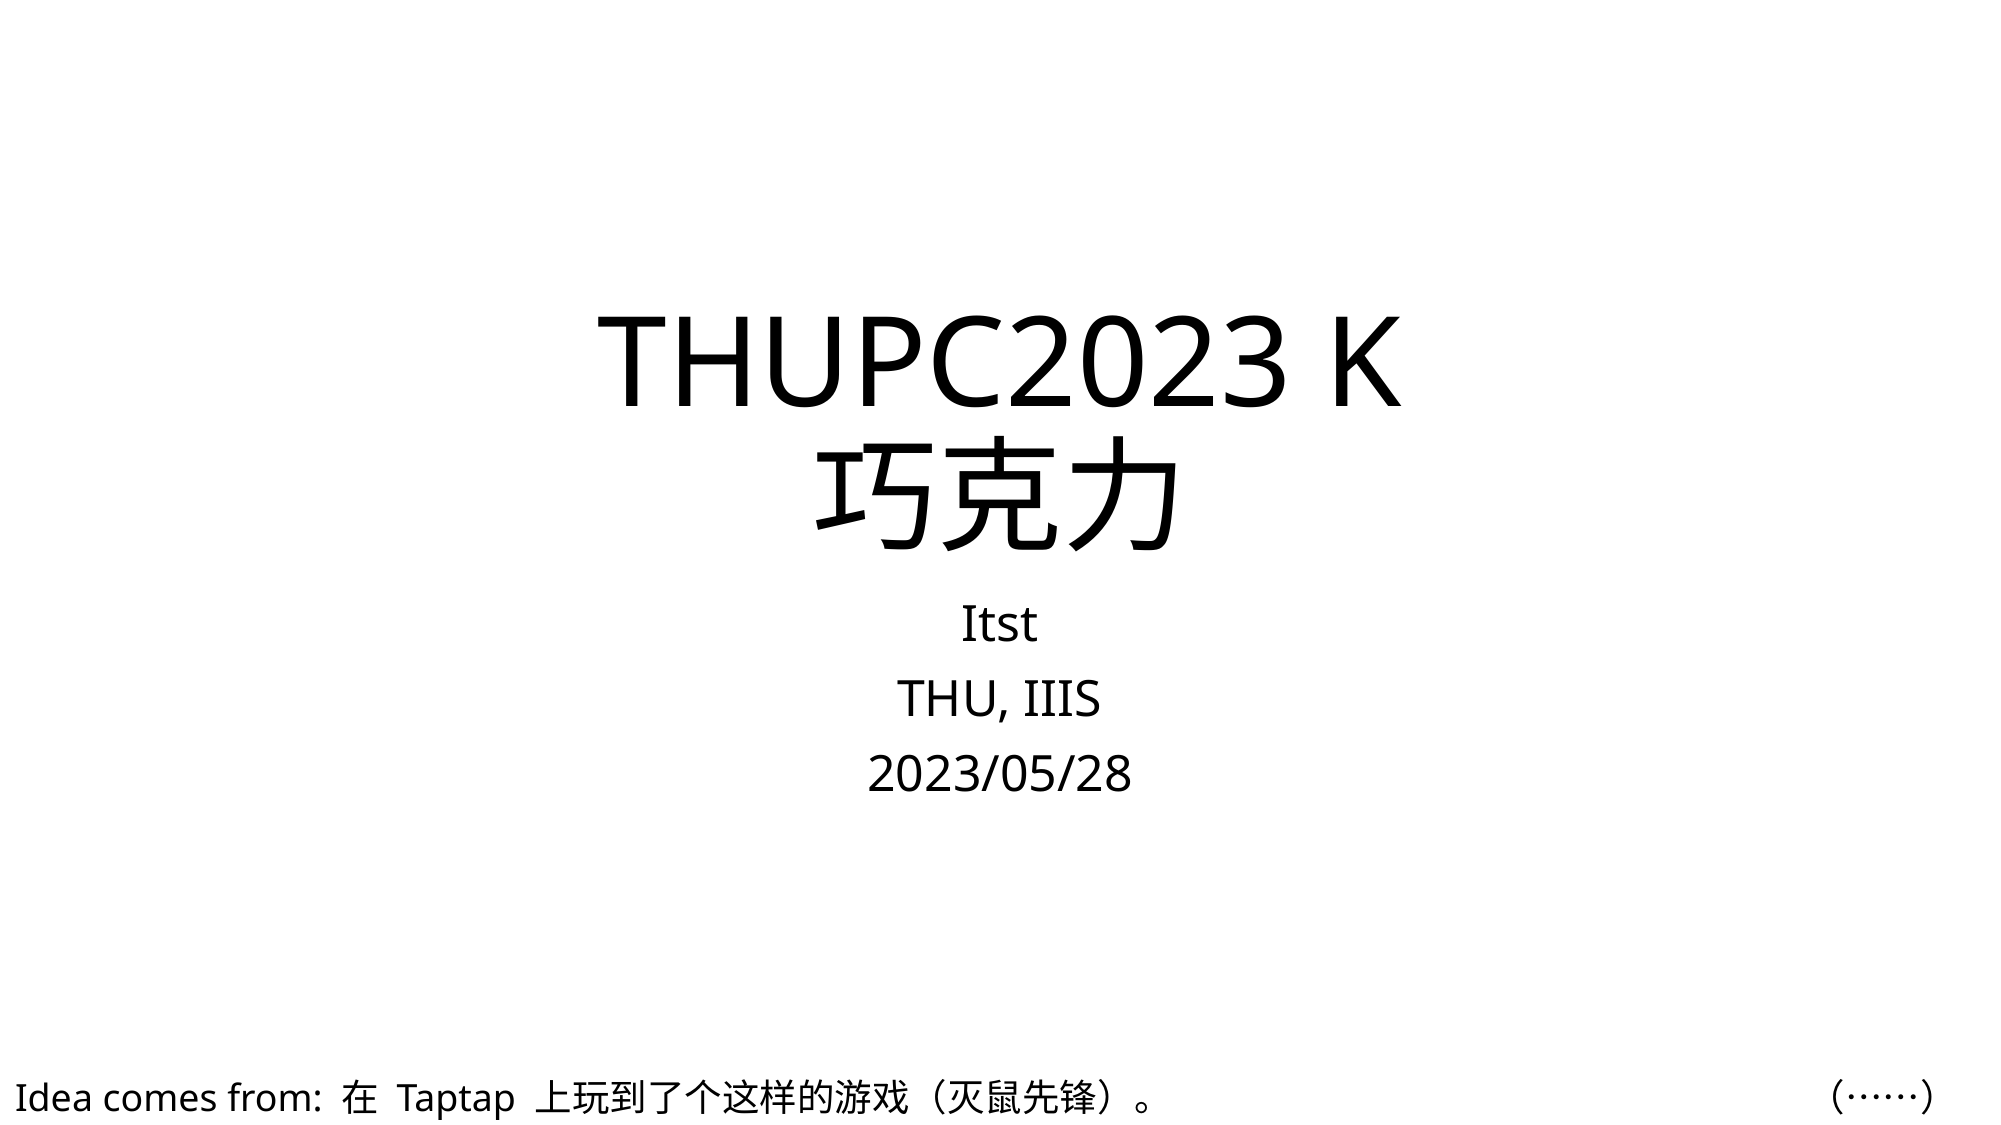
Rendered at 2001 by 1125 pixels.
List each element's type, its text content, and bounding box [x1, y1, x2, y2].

subtitle Itst THU, IIIS 2023/05/28 [249, 590, 1750, 863]
title THUPC2023 K 巧克力 [249, 184, 1750, 576]
text_box Idea comes from: 在 Taptap 上玩到了个这样的游戏（灭鼠先锋）。 （……） [0, 1066, 2000, 1125]
